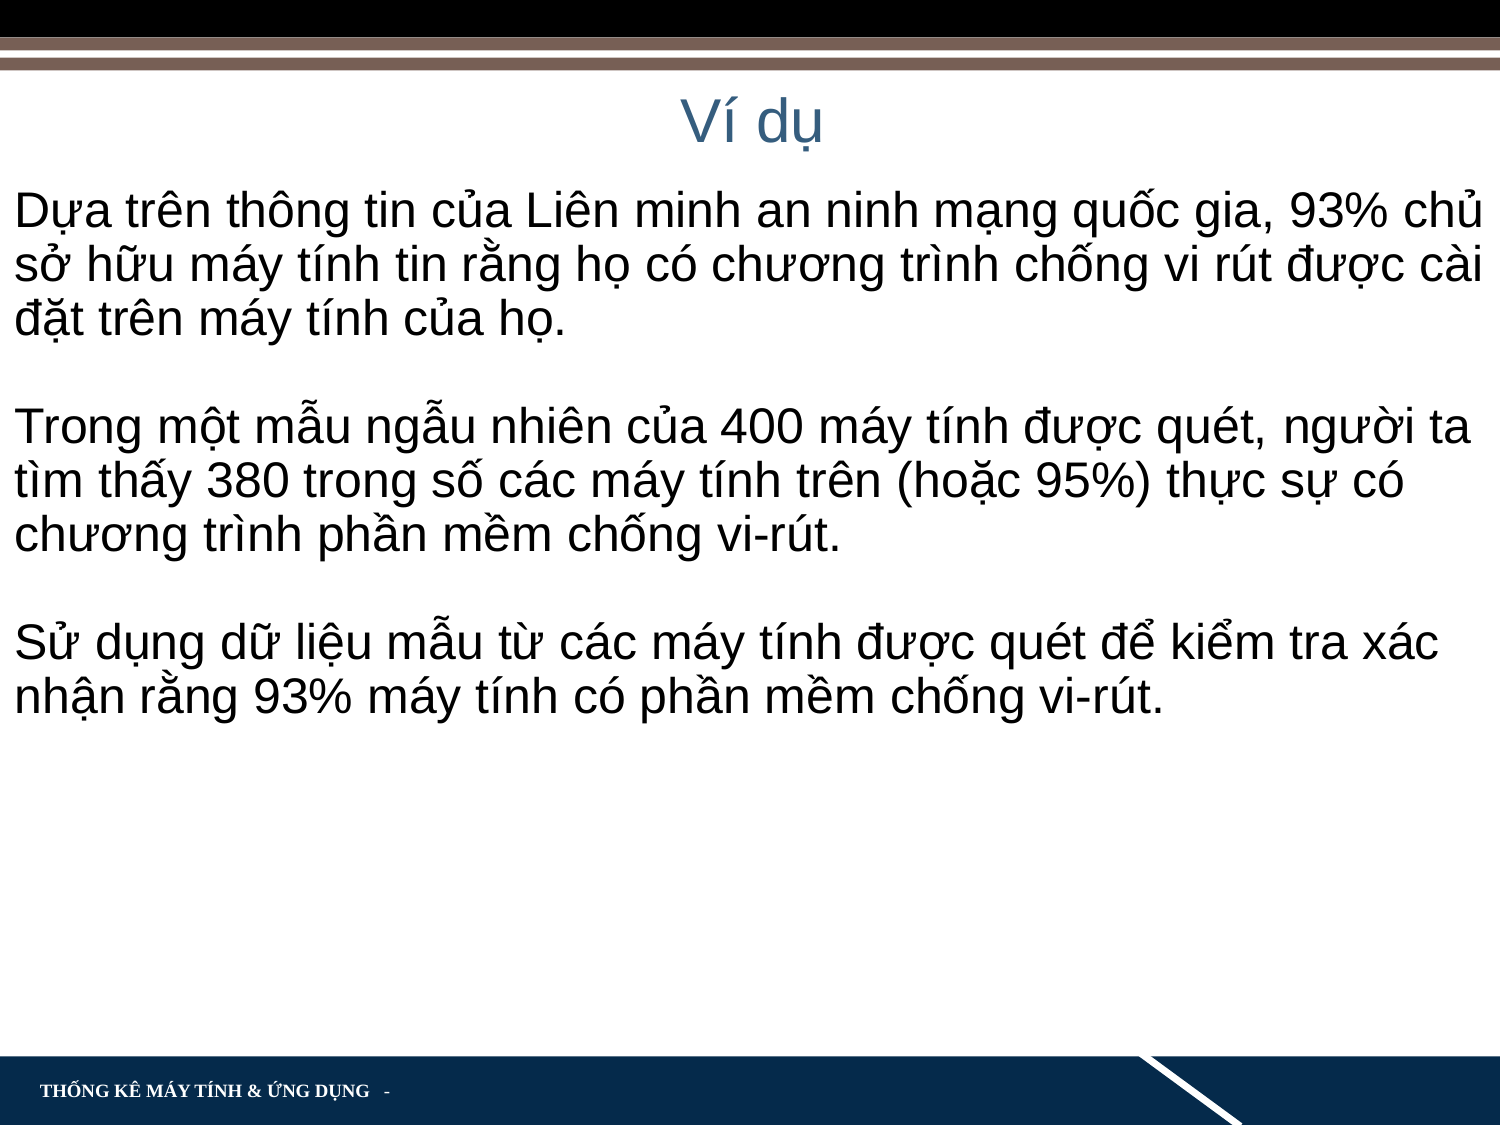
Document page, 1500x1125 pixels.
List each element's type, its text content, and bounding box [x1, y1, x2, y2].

text_box Dựa trên thông tin của Liên minh an ninh mạng quốc gia, 93% chủ sở hữu máy tính tin rằng họ có chương trình chống vi rút được cài đặt trên máy tính của họ. Trong một mẫu ngẫu nhiên của 400 máy tính được quét, người ta tìm thấy 380 trong số các máy tính trên (hoặc 95%) thực sự có chương trình phần mềm chống vi-rút. Sử dụng dữ liệu mẫu từ các máy tính được quét để kiểm tra xác nhận rằng 93% máy tính có phần mềm chống vi-rút. [0, 176, 1500, 732]
title Ví dụ [99, 69, 1406, 163]
